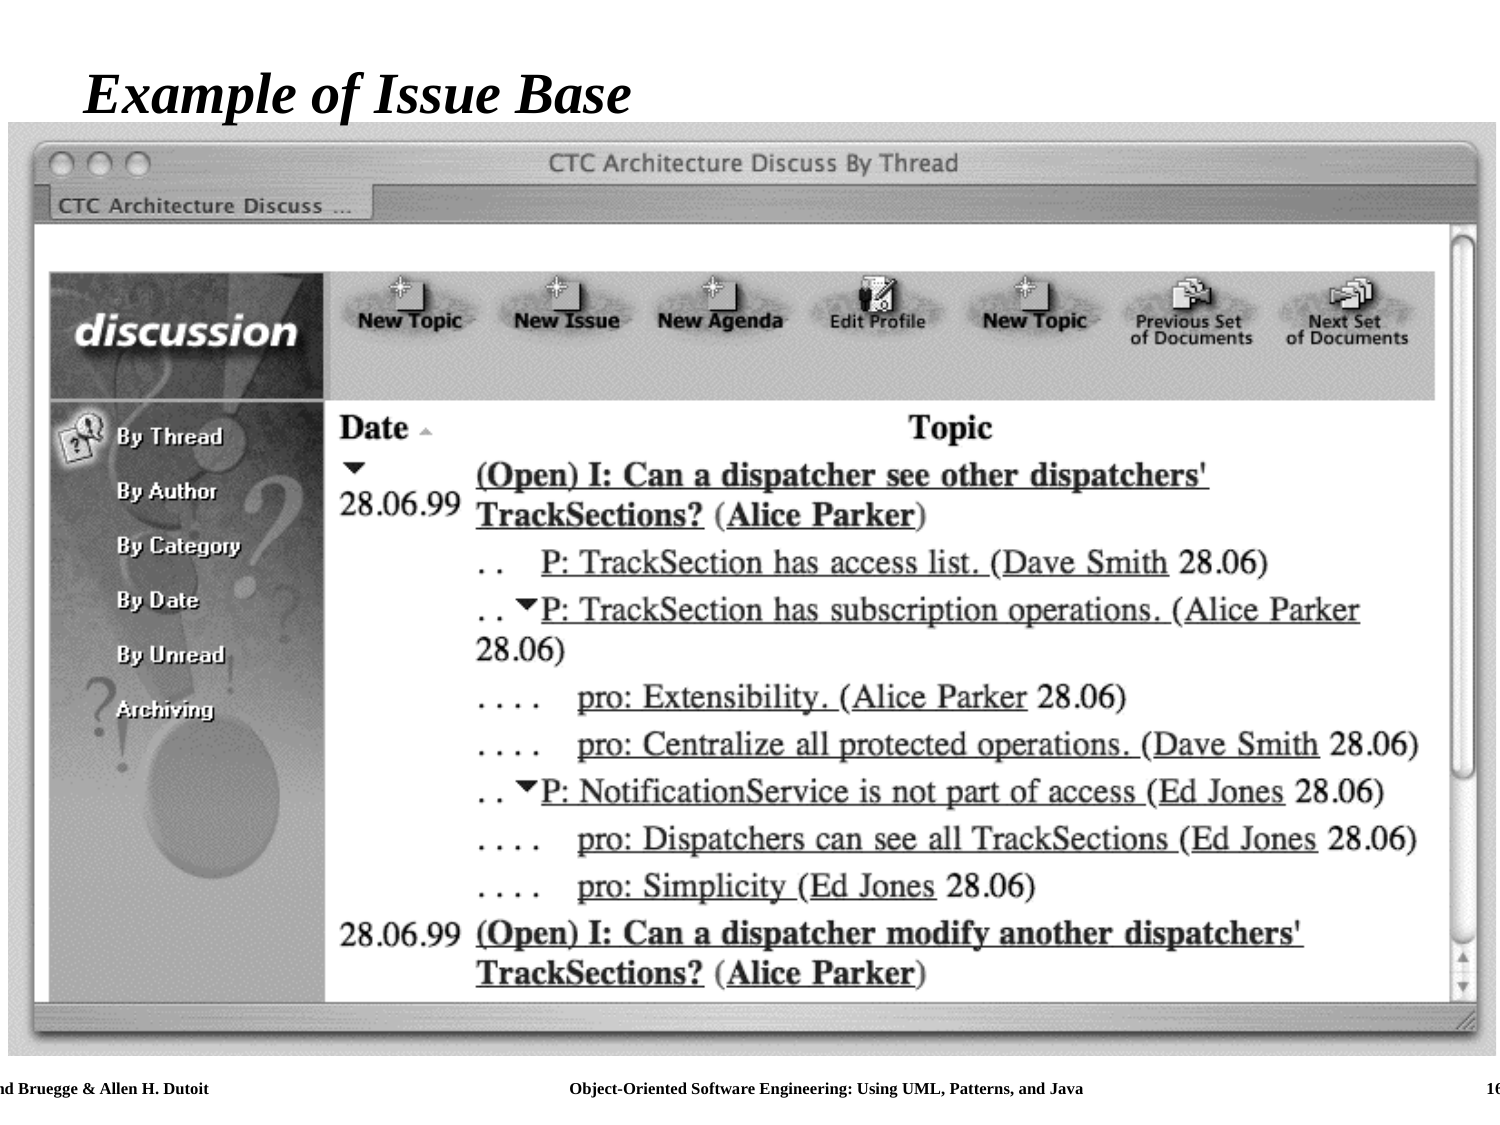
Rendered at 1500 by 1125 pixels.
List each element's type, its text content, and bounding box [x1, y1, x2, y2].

picture [8, 122, 1497, 1056]
title Example of Issue Base [68, 36, 1407, 122]
